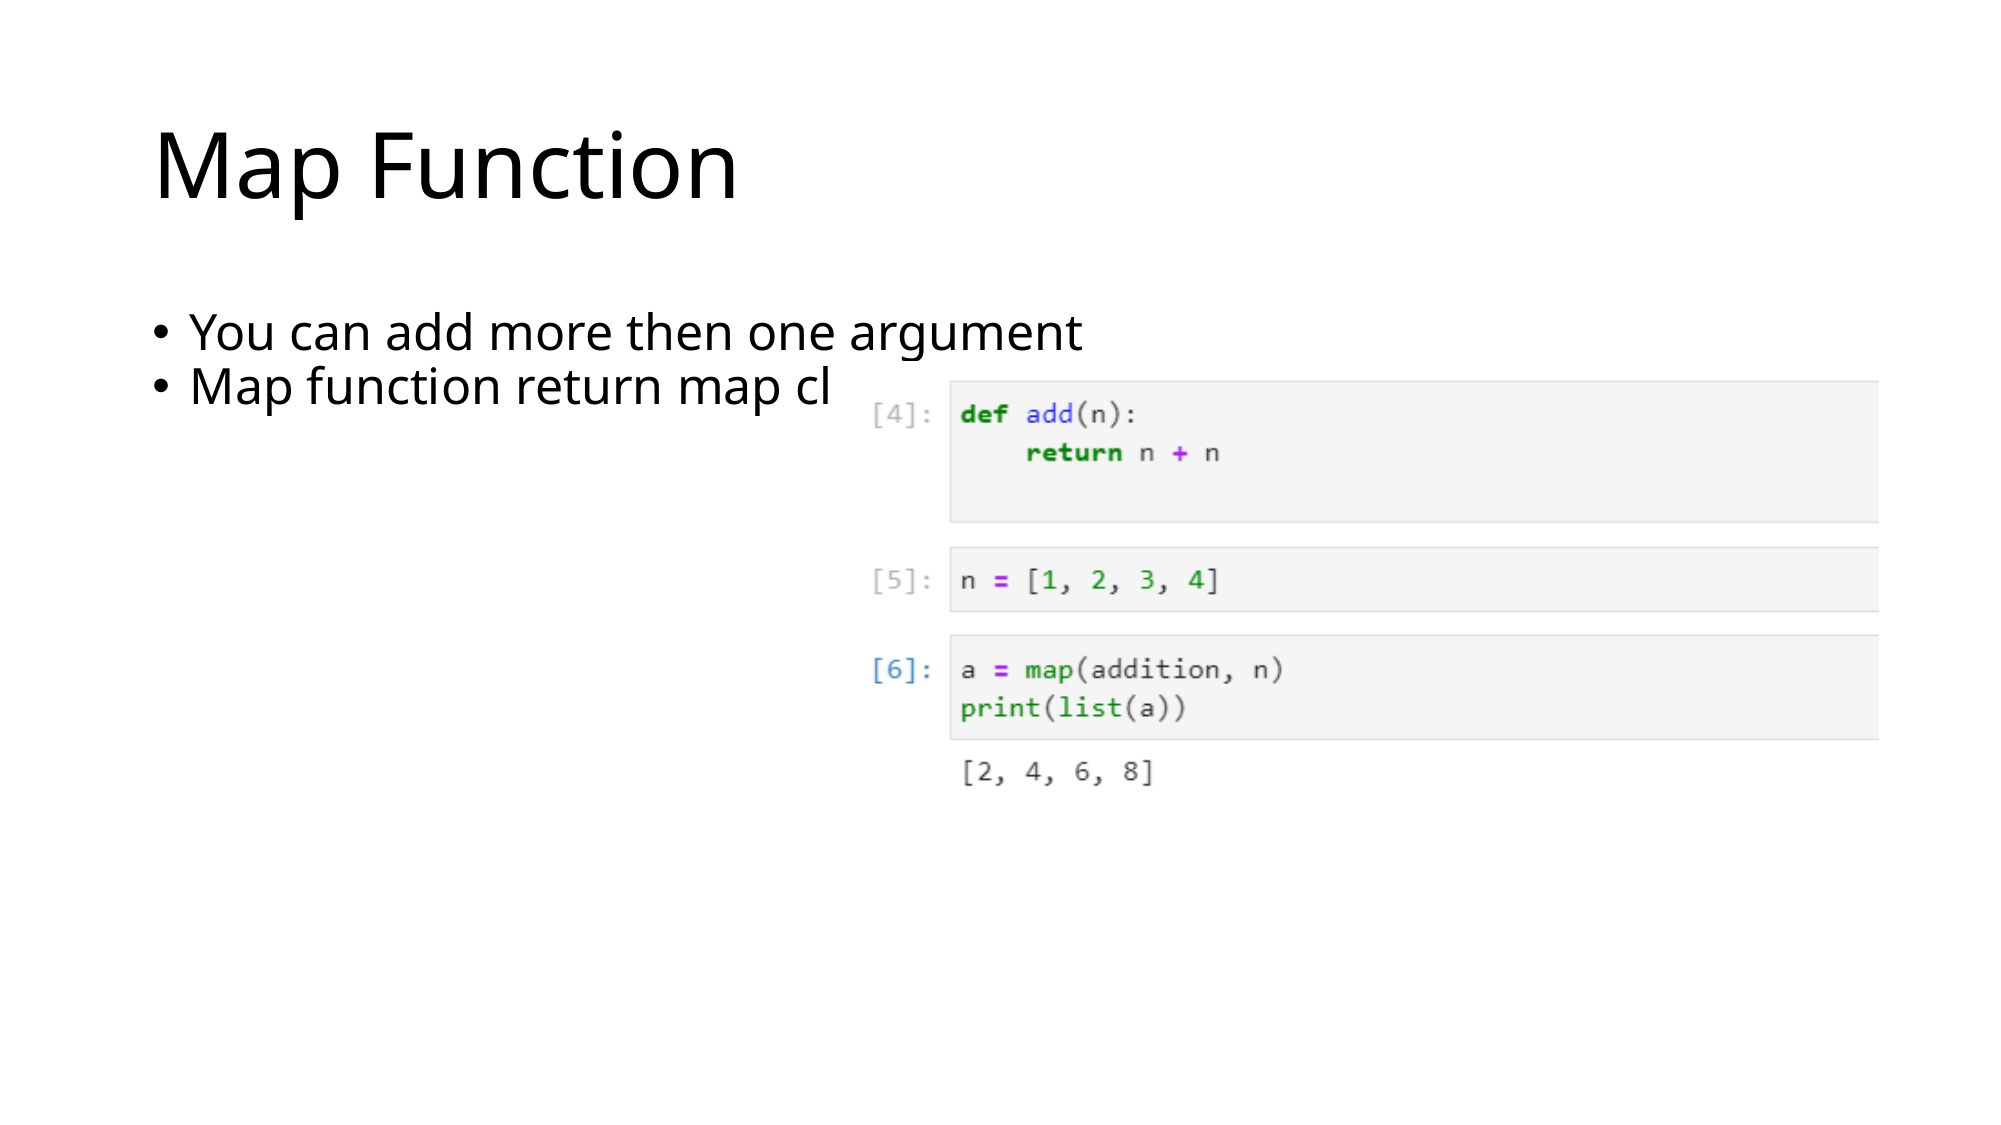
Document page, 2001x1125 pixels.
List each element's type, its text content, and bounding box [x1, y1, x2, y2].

list You can add more then one argument Map function return map class [137, 299, 1863, 1014]
picture [829, 361, 1879, 819]
title Map Function [137, 59, 1863, 278]
